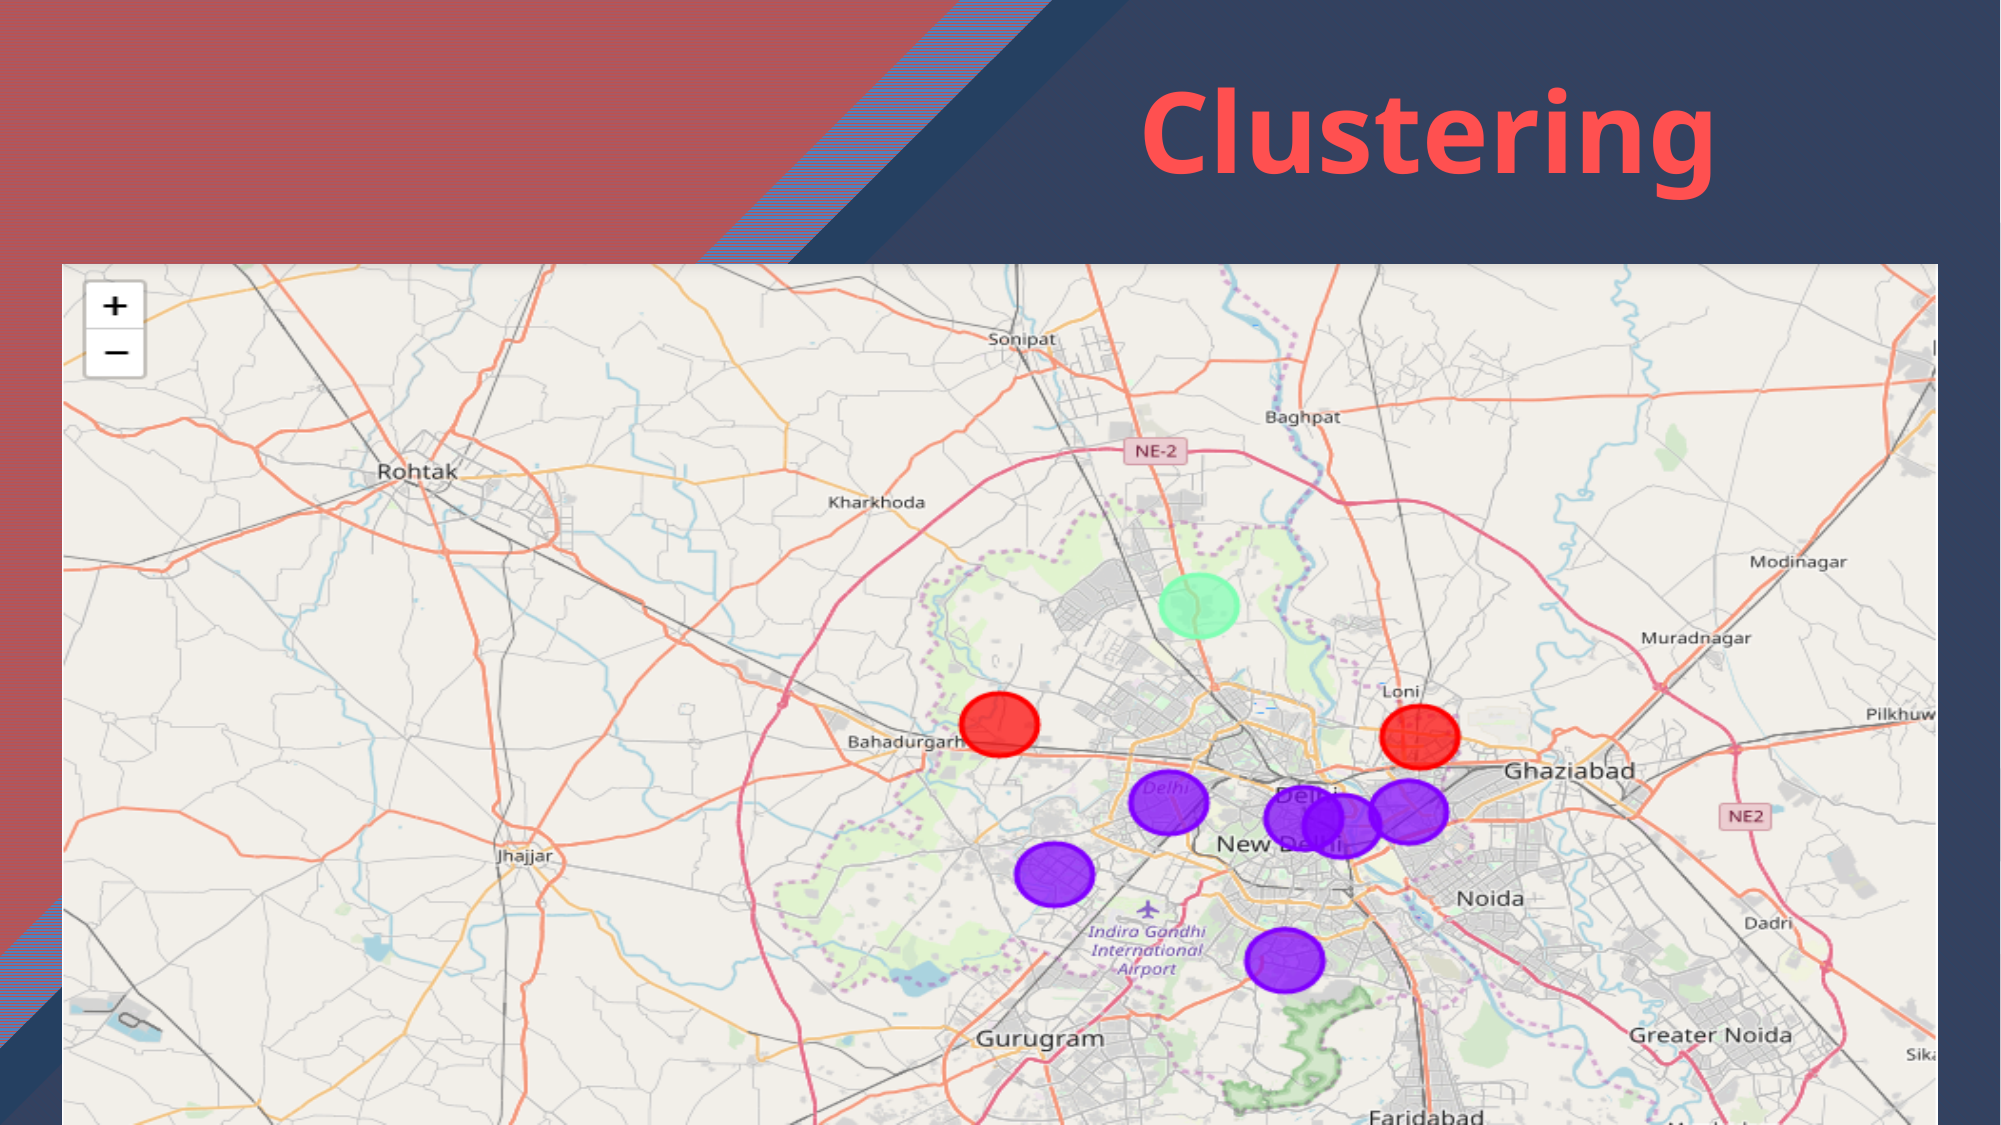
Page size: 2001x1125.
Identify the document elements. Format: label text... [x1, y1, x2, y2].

title Clustering [1123, 35, 1935, 240]
picture [62, 264, 1938, 1125]
